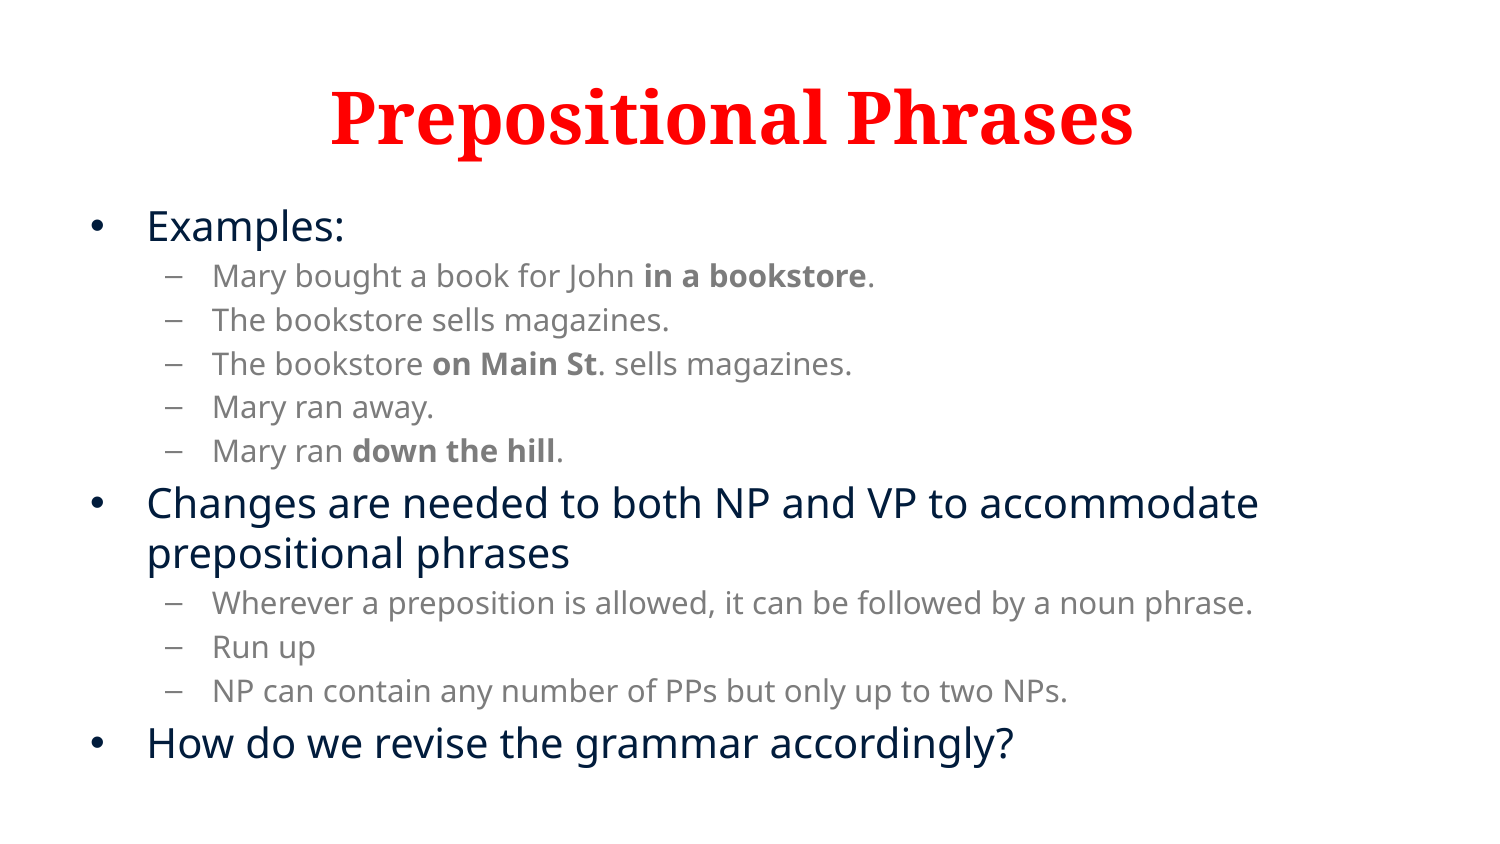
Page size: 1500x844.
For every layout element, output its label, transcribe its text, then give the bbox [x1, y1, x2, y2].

list Examples: Mary bought a book for John in a bookstore. The bookstore sells magazines. The bookstore on Main St. sells magazines. Mary ran away. Mary ran down the hill. Changes are needed to both NP and VP to accommodate prepositional phrases Wherever a preposition is allowed, it can be followed by a noun phrase. Run up NP can contain any number of PPs but only up to two NPs. How do we revise the grammar accordingly? [75, 192, 1425, 804]
title Prepositional Phrases [41, 64, 1425, 180]
